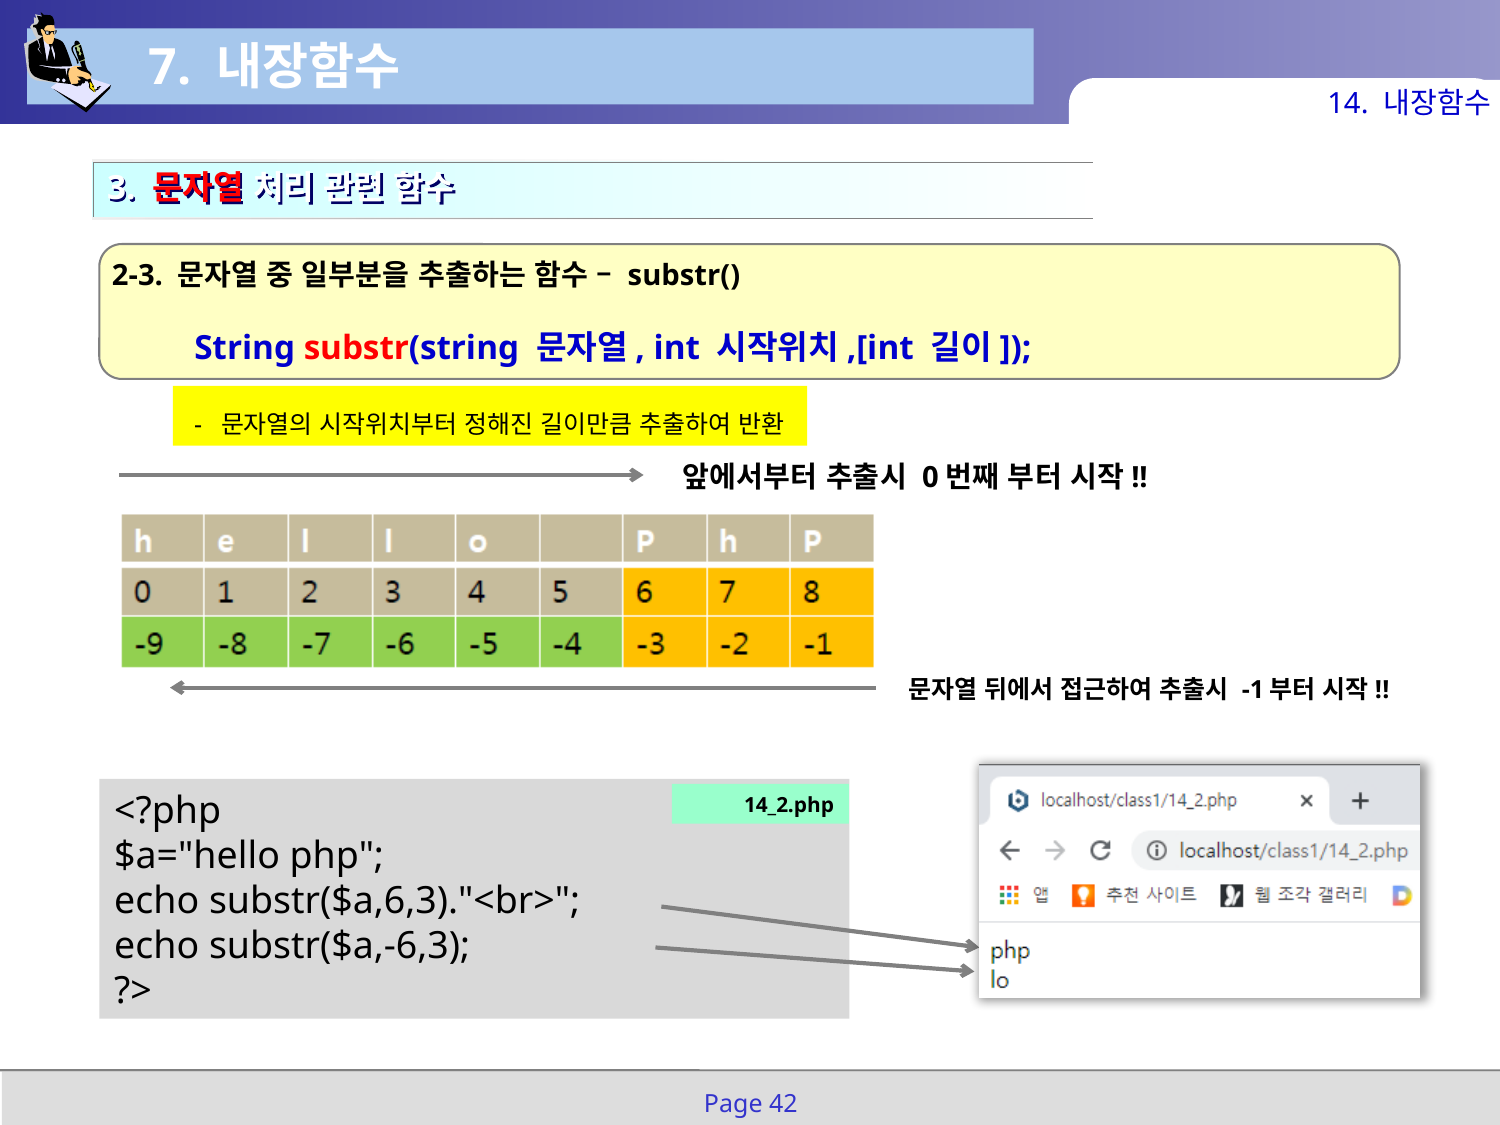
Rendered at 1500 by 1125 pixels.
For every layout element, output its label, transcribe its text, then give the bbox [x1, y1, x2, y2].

picture [979, 764, 1420, 998]
slide_number Page 42 [682, 1079, 819, 1124]
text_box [655, 947, 974, 972]
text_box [661, 906, 974, 945]
text_box 7. 내장함수 [133, 26, 880, 102]
text_box 2-3. 문자열 중 일부분을 추출하는 함수 – substr() String substr(string 문자열, int 시작위치,[int 길이]); [99, 244, 1400, 379]
text_box 문자열 뒤에서 접근하여 추출시 -1부터 시작!! [894, 665, 1412, 711]
text_box - 문자열의 시작위치부터 정해진 길이만큼 추출하여 반환 [172, 385, 808, 446]
text_box <?php $a="hello php"; echo substr($a,6,3)."<br>"; echo substr($a,-6,3); ?> [99, 778, 850, 1019]
text_box 14_2.php [671, 783, 849, 824]
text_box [92, 158, 1098, 221]
text_box 14. 내장함수 [1092, 78, 1497, 126]
picture [118, 510, 878, 669]
text_box 앞에서부터 추출시 0번째 부터 시작!! [667, 451, 1171, 502]
